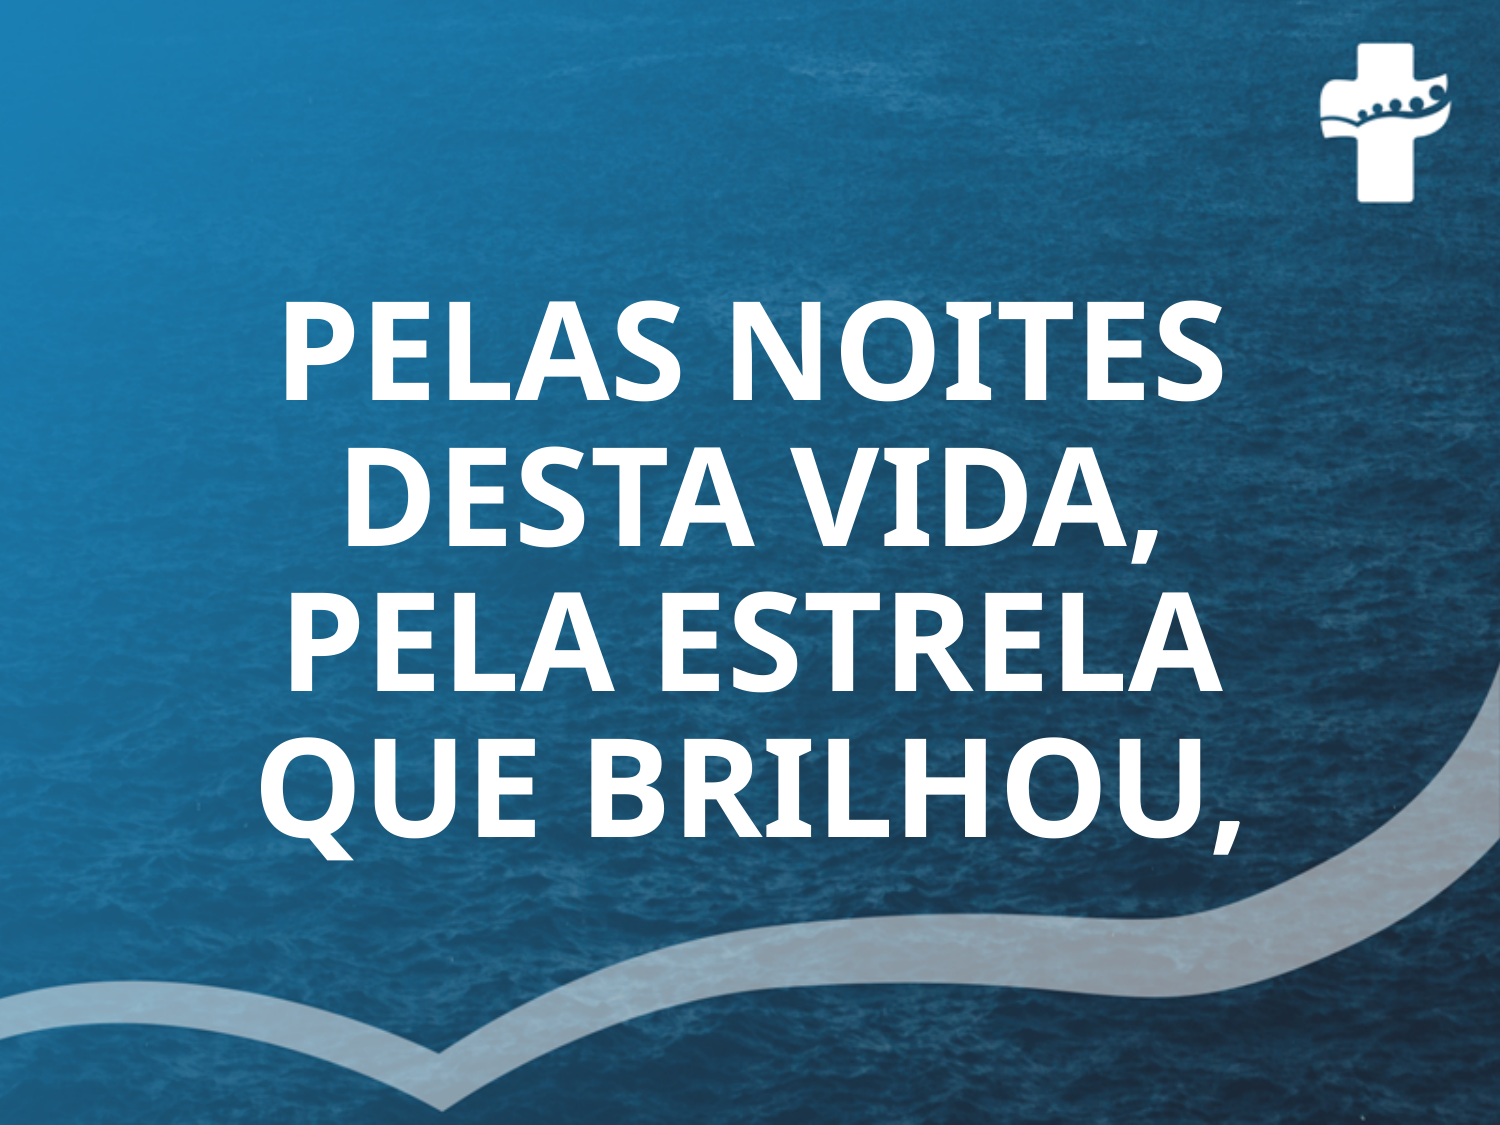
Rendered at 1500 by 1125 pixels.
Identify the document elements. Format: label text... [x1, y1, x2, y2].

title PELAS NOITES DESTA VIDA, PELA ESTRELA QUE BRILHOU, [76, 479, 1428, 668]
picture [0, 0, 1500, 1125]
